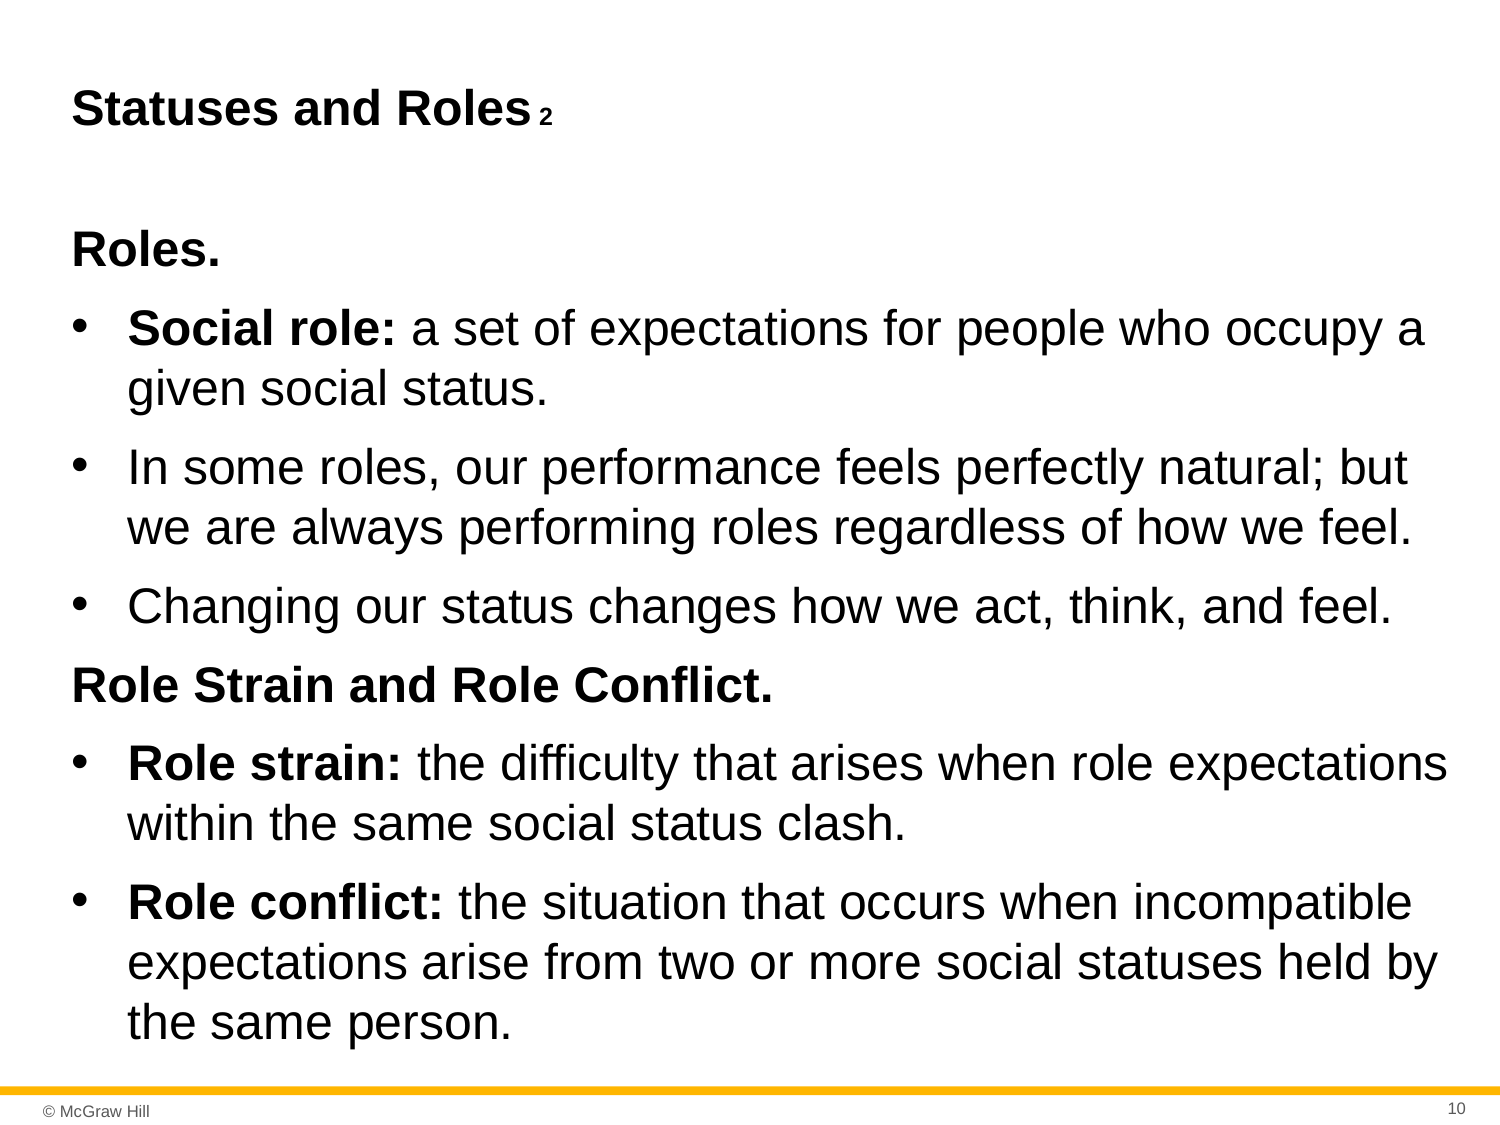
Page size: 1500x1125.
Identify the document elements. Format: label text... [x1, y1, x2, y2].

list Roles. Social role: a set of expectations for people who occupy a given social status. In some roles, our performance feels perfectly natural; but we are always performing roles regardless of how we feel. Changing our status changes how we act, think, and feel. Role Strain and Role Conflict. Role strain: the difficulty that arises when role expectations within the same social status clash. Role conflict: the situation that occurs when incompatible expectations arise from two or more social statuses held by the same person. [56, 209, 1467, 1058]
title Statuses and Roles 2 [56, 50, 1444, 162]
